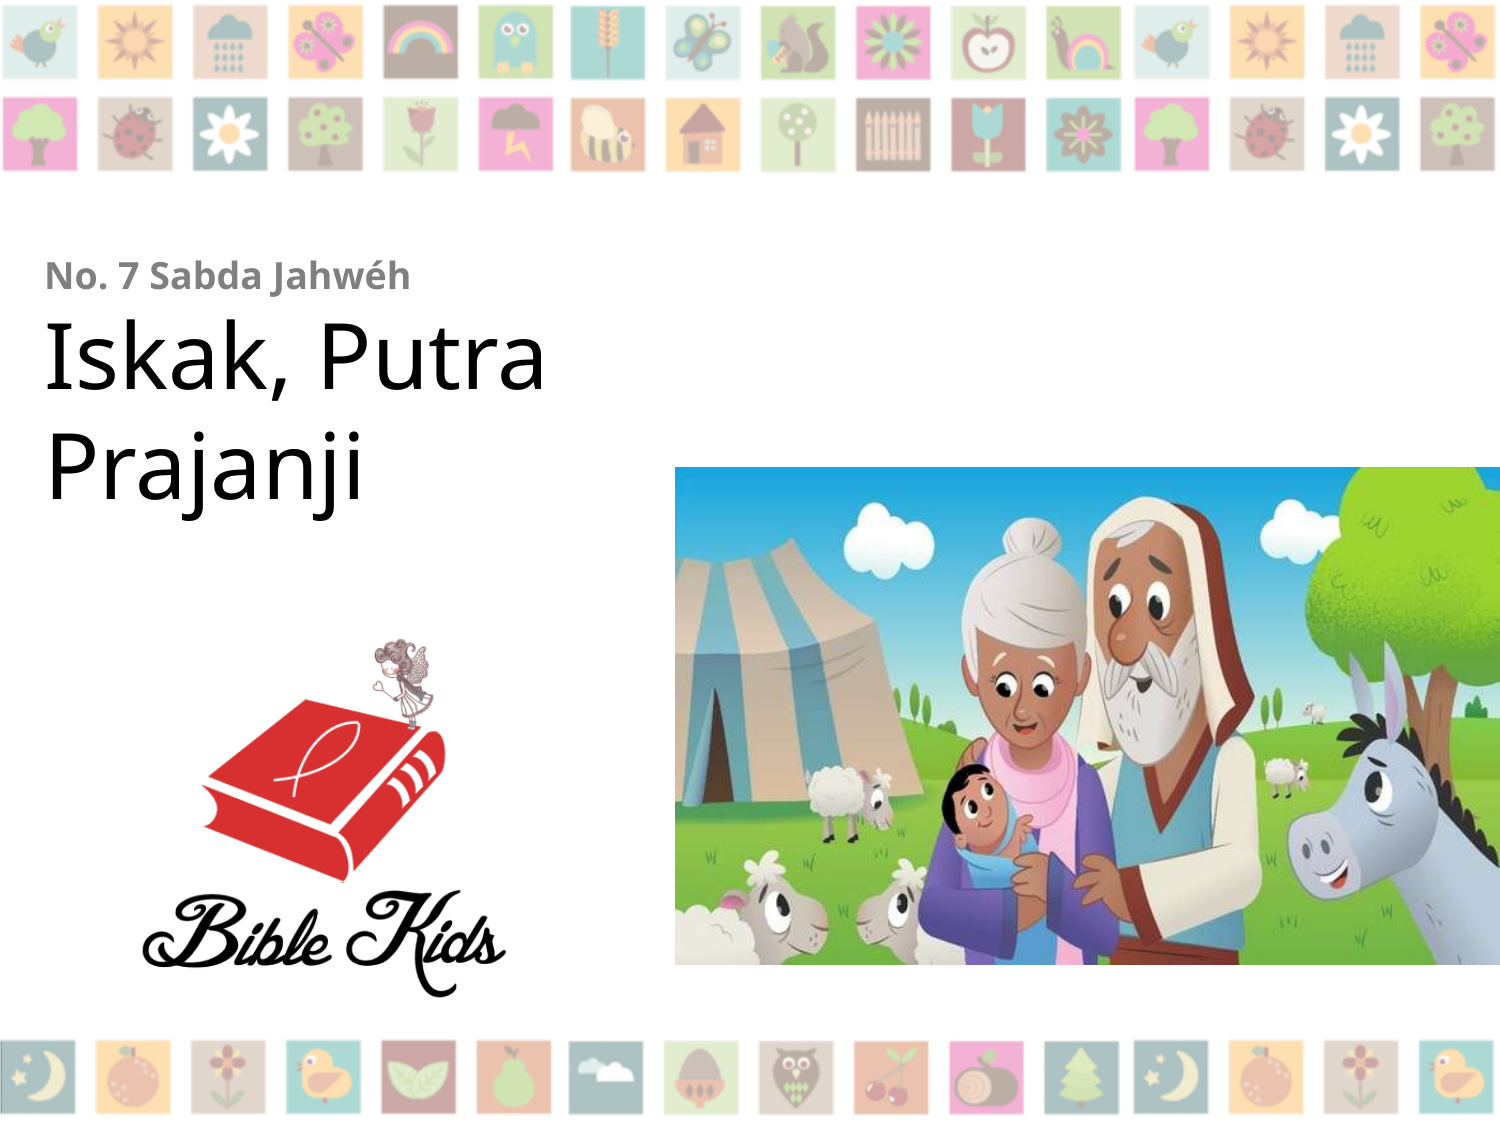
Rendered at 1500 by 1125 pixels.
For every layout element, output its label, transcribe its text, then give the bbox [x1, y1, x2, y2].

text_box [0, 3, 1500, 181]
picture [117, 600, 544, 1027]
text_box Iskak, Putra Prajanji [29, 290, 675, 526]
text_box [0, 1028, 1500, 1118]
text_box No. 7 Sabda Jahwéh [29, 244, 632, 290]
picture [675, 467, 1500, 965]
